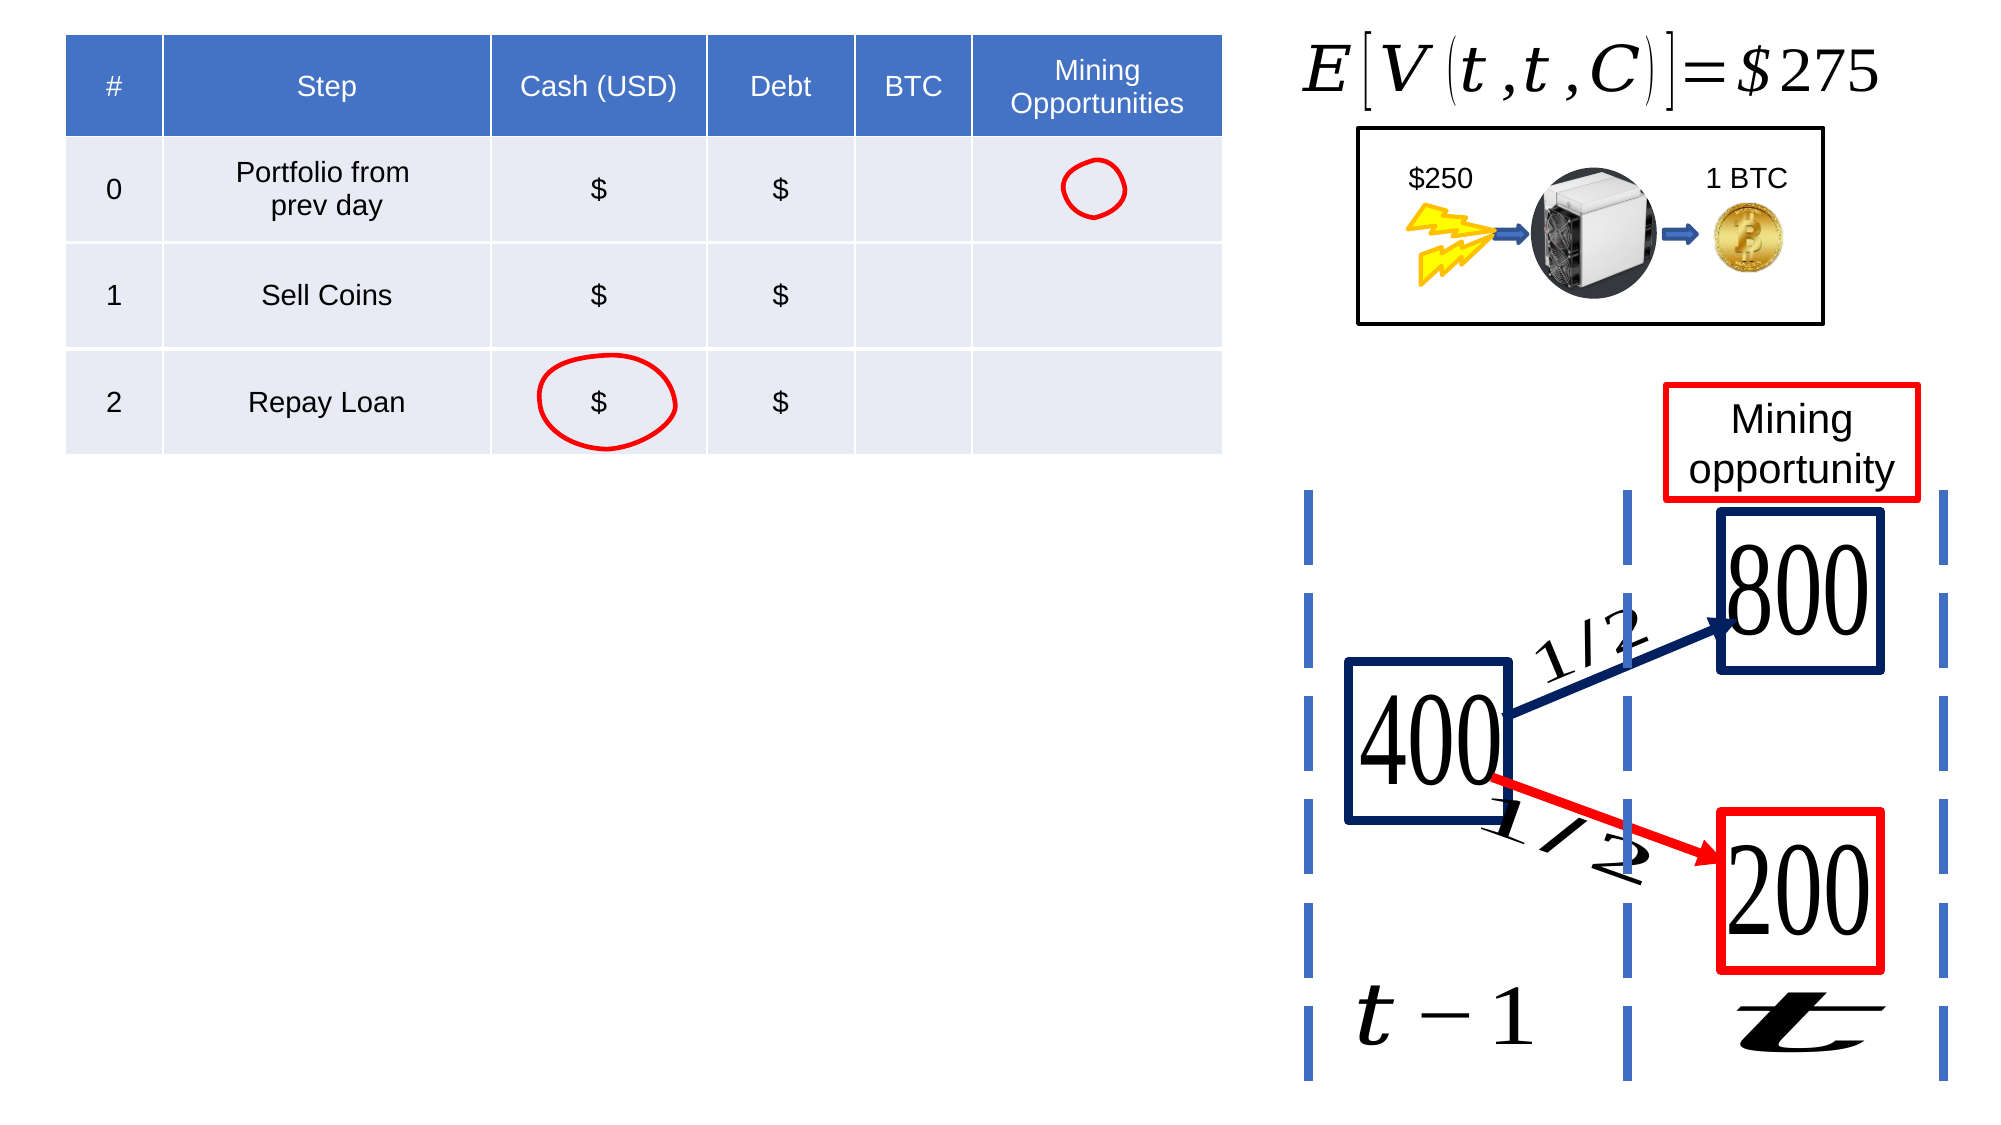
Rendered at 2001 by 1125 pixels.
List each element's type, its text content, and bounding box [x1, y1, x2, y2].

text_box Mining opportunity [1666, 384, 1919, 500]
text_box [537, 353, 678, 452]
table_header # [66, 35, 162, 136]
table_header Cash (USD) [492, 35, 706, 136]
table_header Mining Opportunities [973, 35, 1222, 136]
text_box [1502, 619, 1622, 718]
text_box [1632, 776, 1726, 863]
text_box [1491, 776, 1622, 863]
table_header BTC [856, 35, 971, 136]
table_header Step [164, 35, 490, 136]
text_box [1632, 619, 1739, 718]
table_header Debt [708, 35, 854, 136]
text_box [1061, 157, 1128, 220]
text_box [1357, 127, 1824, 325]
